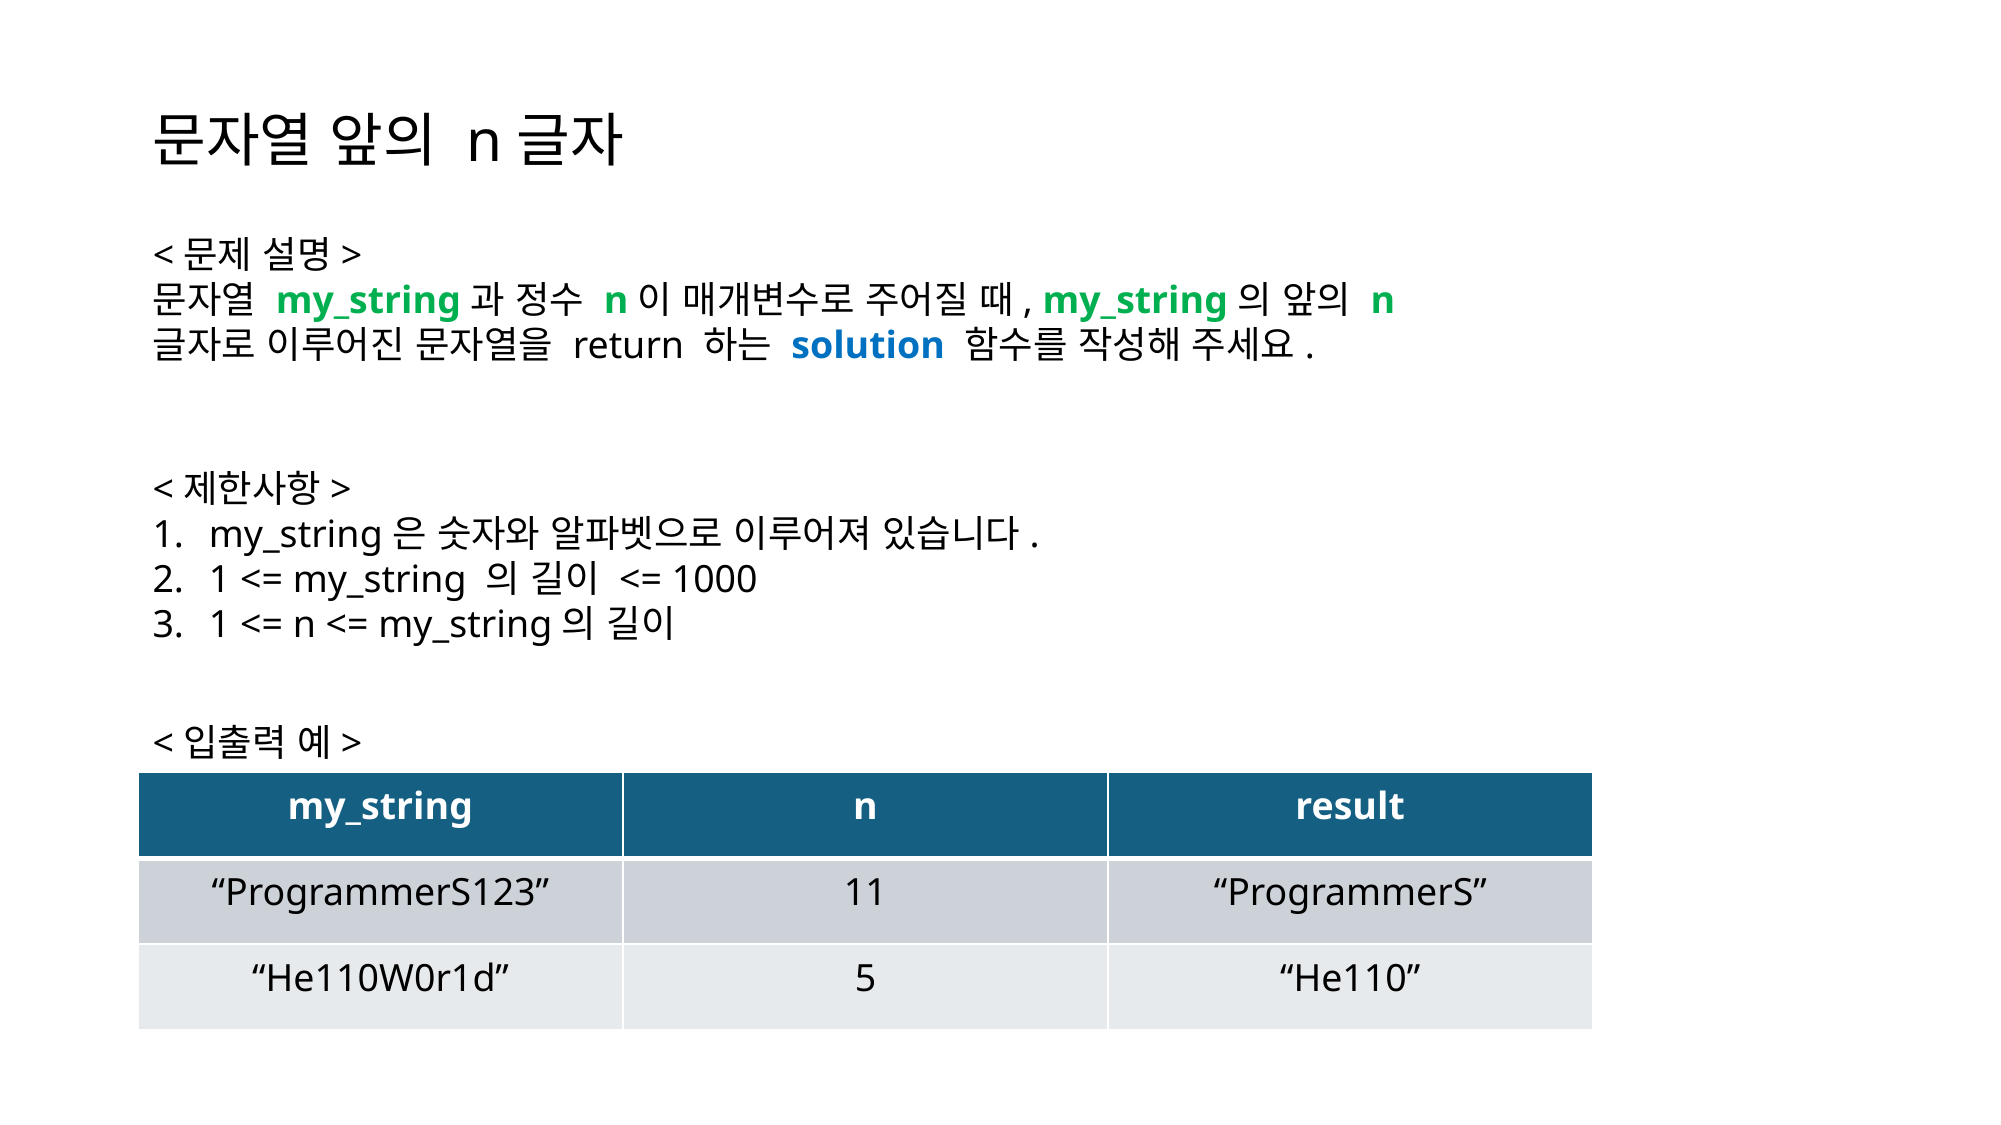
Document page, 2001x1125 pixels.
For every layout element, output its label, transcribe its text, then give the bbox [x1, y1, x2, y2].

text_box <제한사항> my_string은 숫자와 알파벳으로 이루어져 있습니다. 1 <= my_string 의 길이 <= 1000 1 <= n <= my_string의 길이 [138, 457, 1477, 653]
table_cell 5 [624, 945, 1107, 1029]
table_cell “ProgrammerS” [1109, 861, 1592, 943]
text_box 문자열 앞의 n글자 [138, 95, 738, 180]
table_header result [1109, 773, 1592, 856]
table_cell “He110W0r1d” [139, 945, 622, 1029]
table_cell “He110” [1109, 945, 1592, 1029]
text_box <입출력 예> [138, 711, 829, 772]
table_header n [624, 773, 1107, 856]
table_cell “ProgrammerS123” [139, 861, 622, 943]
table_header my_string [139, 773, 622, 856]
text_box <문제 설명> 문자열 my_string과 정수 n이 매개변수로 주어질 때, my_string의 앞의 n글자로 이루어진 문자열을 return 하는 solution 함수를 작성해 주세요. [138, 223, 1496, 374]
table_cell 11 [624, 861, 1107, 943]
